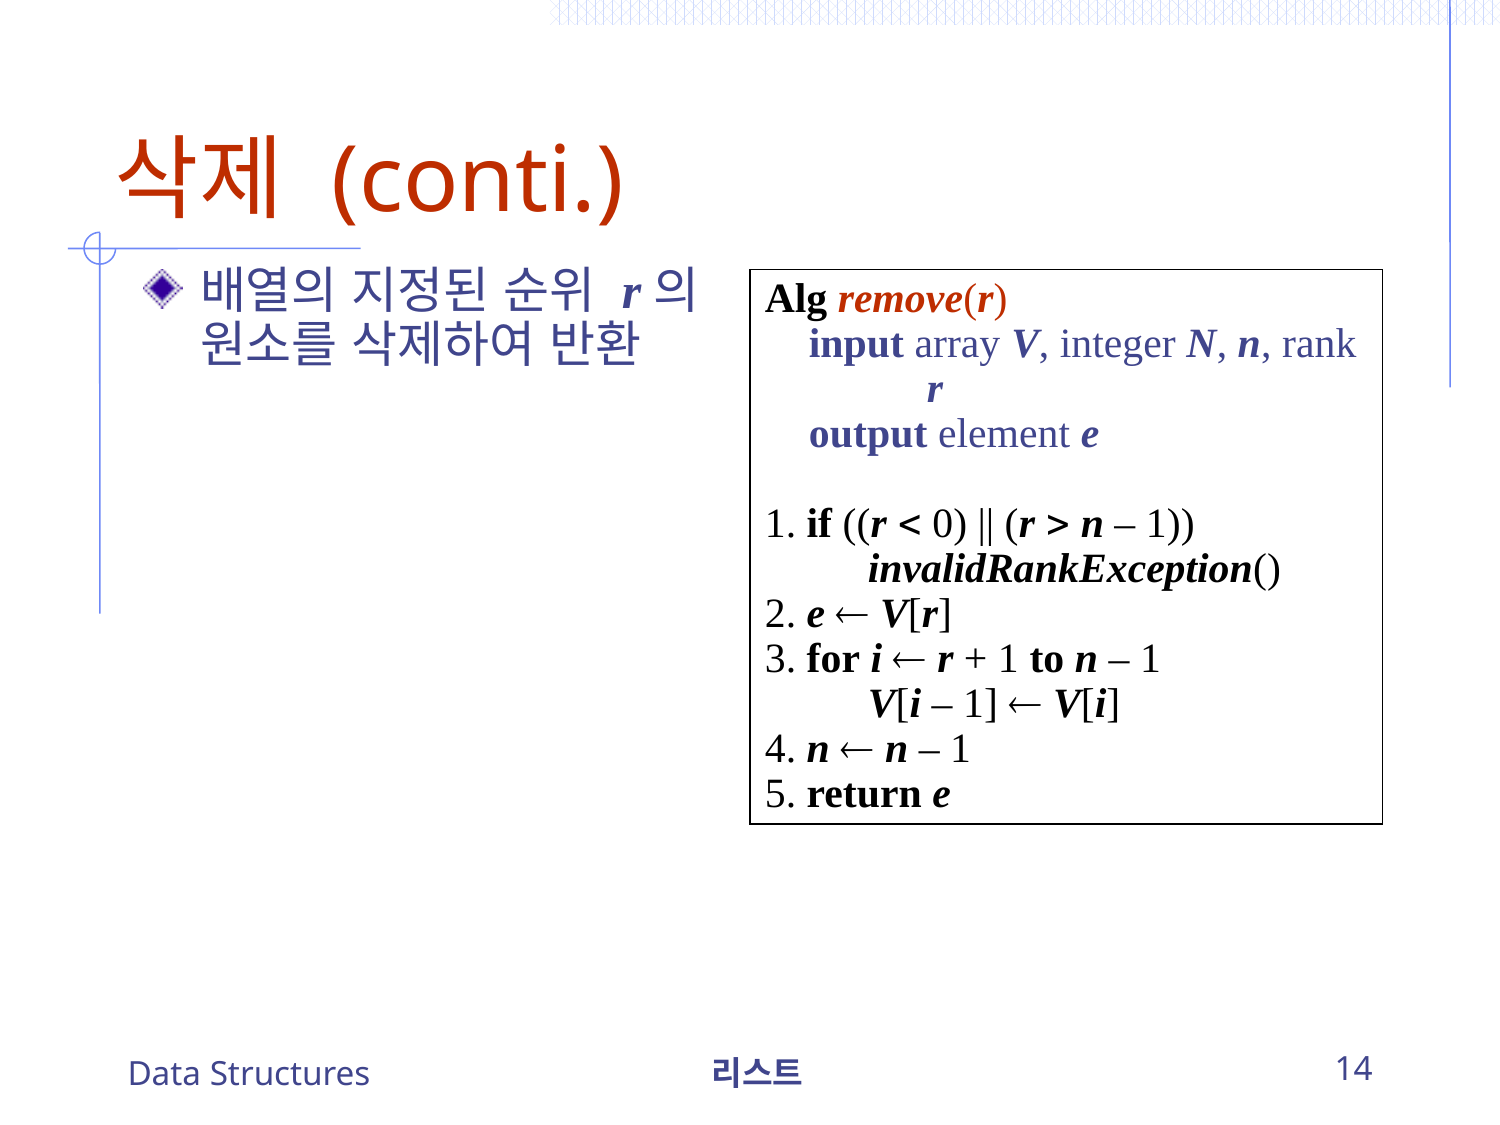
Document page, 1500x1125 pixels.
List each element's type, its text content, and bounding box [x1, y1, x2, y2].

footer 리스트 [527, 1024, 988, 1101]
slide_number 14 [1074, 1024, 1388, 1101]
picture [143, 269, 183, 309]
text_box Alg remove(r) input array V, integer N, n, rank r output element e 1. if ((r  0) || (r  n – 1)) invalidRankException() 2. e  V[r] 3. for i  r + 1 to n – 1 V[i – 1]  V[i] 4. n  n – 1 5. return e [749, 269, 1383, 825]
text_box 배열의 지정된 순위 r의 원소를 삭제하여 반환 [128, 257, 750, 511]
title 삭제 (conti.) [99, 49, 1376, 238]
slide_number Data Structures [112, 1024, 516, 1101]
